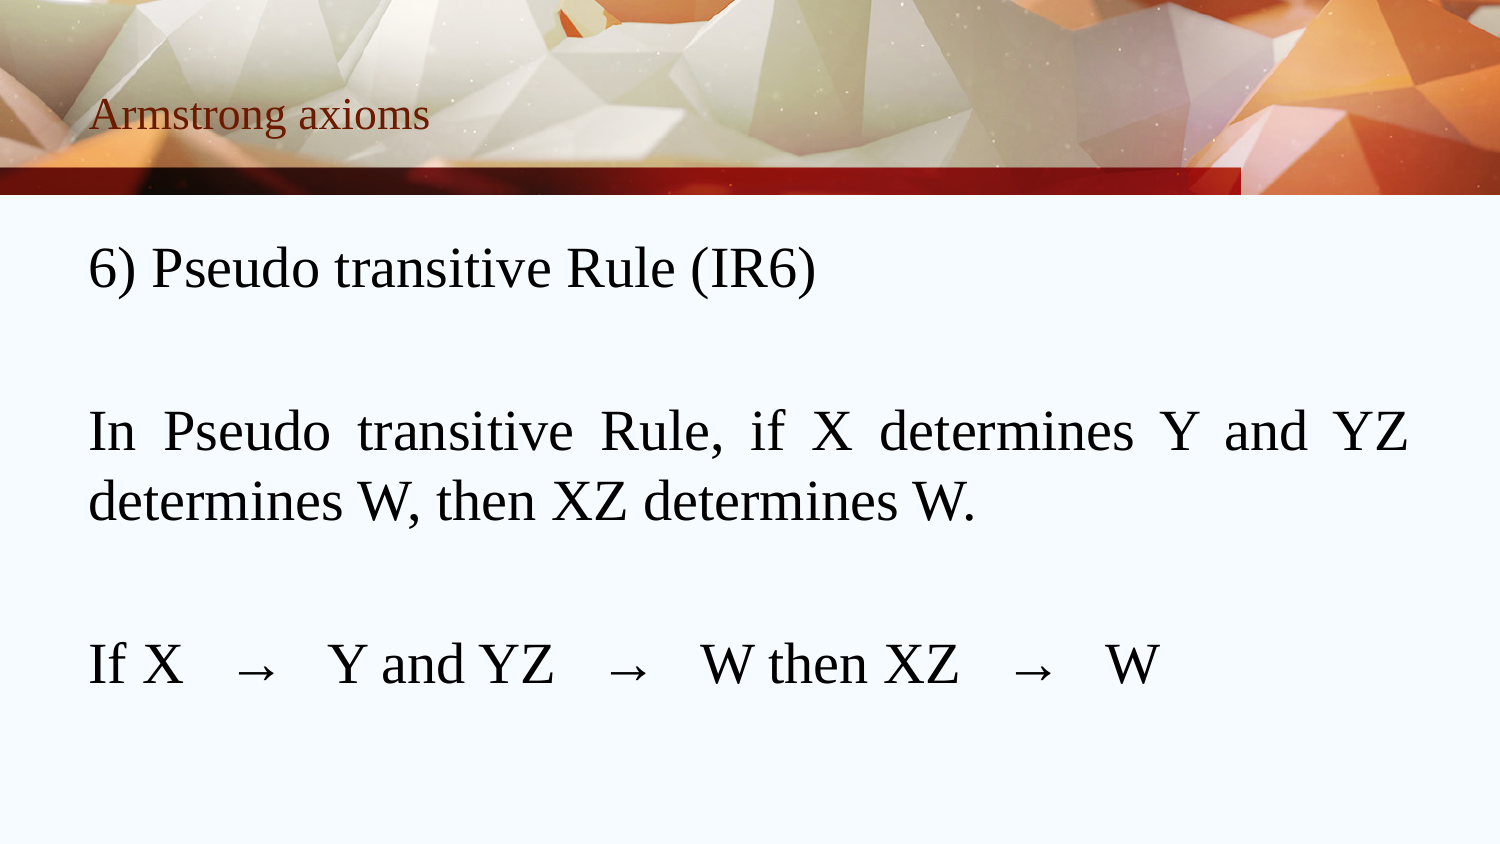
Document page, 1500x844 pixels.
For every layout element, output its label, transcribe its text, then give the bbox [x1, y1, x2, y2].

picture [0, 0, 1500, 844]
list 6) Pseudo transitive Rule (IR6) In Pseudo transitive Rule, if X determines Y and YZ determines W, then XZ determines W. If X → Y and YZ → W then XZ → W [73, 221, 1427, 798]
title Armstrong axioms [73, 21, 1427, 147]
